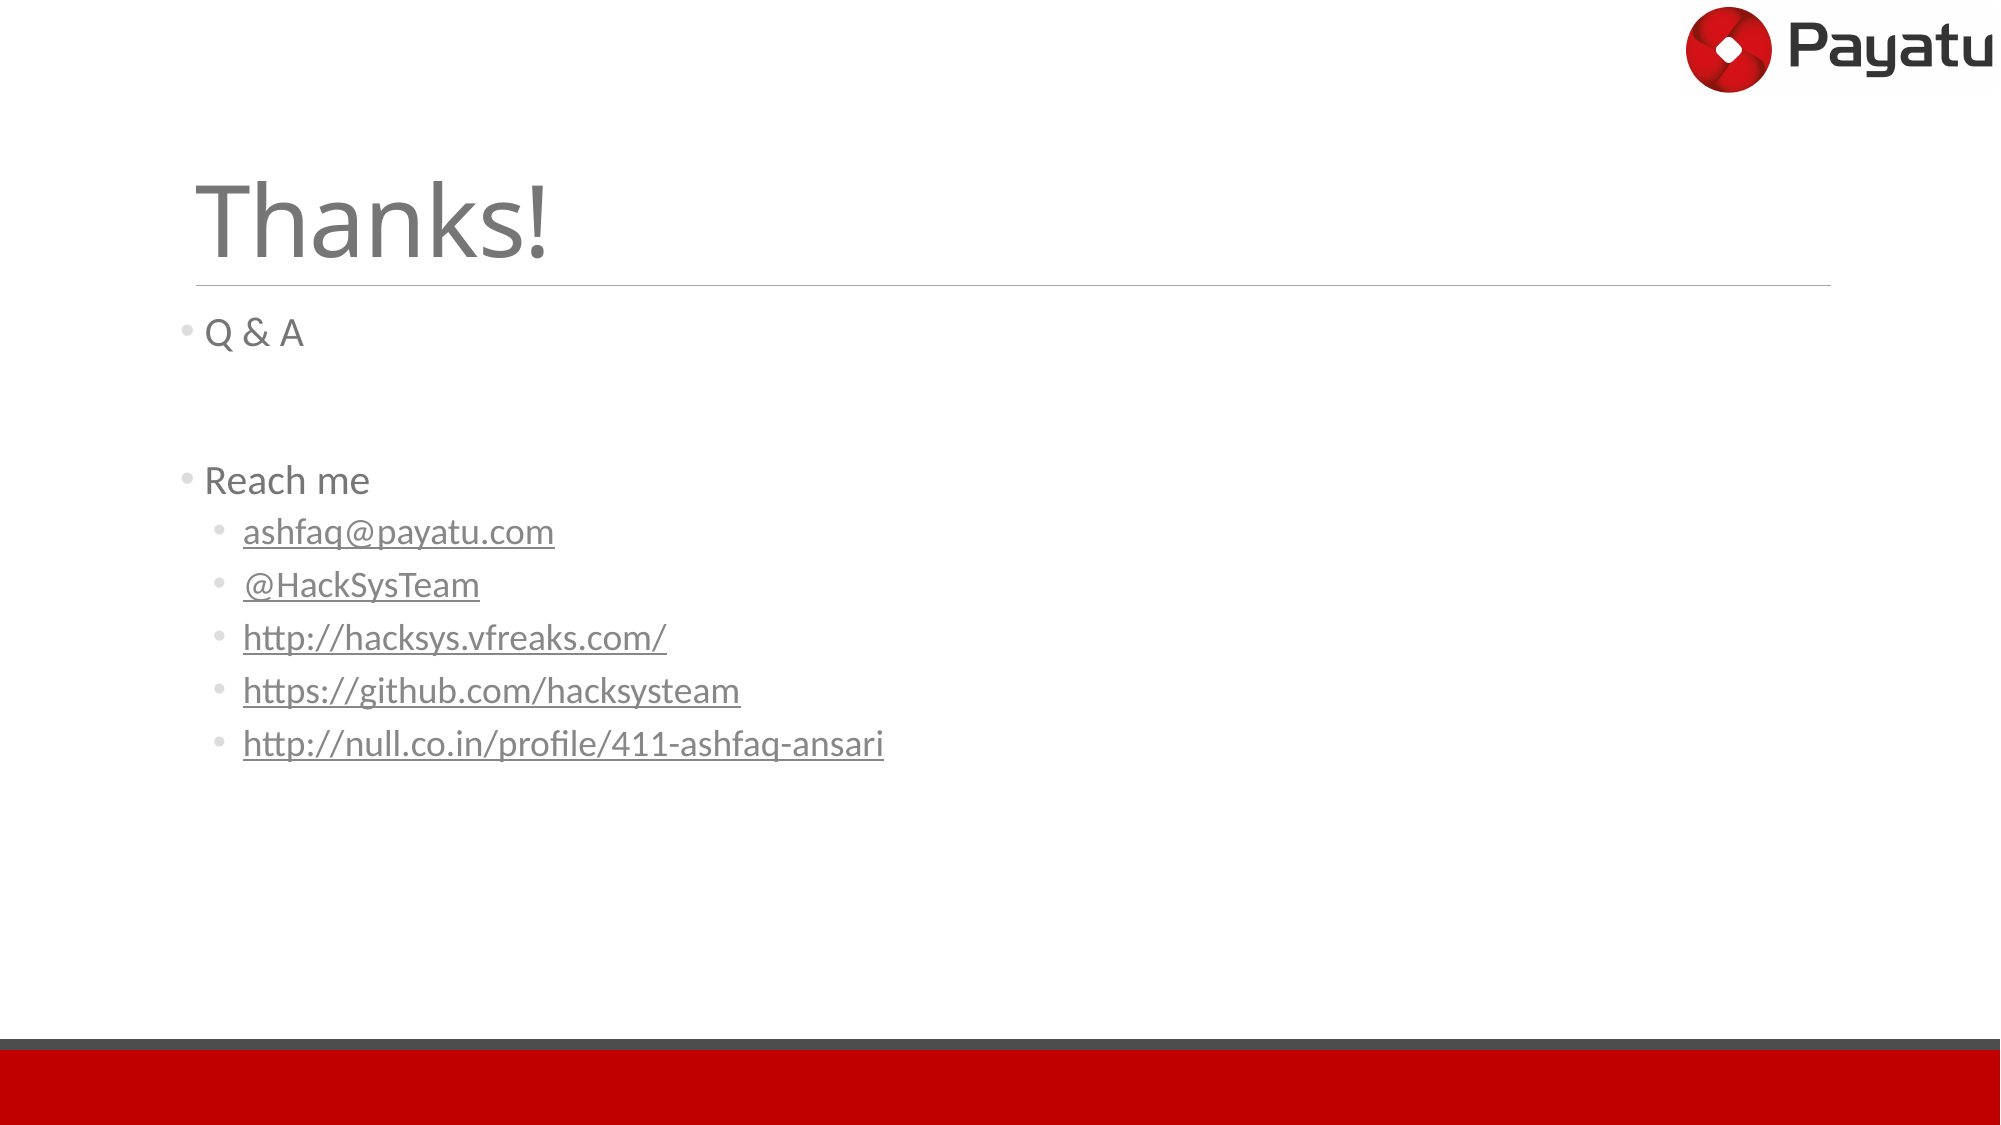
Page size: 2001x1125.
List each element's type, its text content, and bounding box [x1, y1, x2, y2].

picture [1683, 4, 1995, 95]
list Q & A Reach me ashfaq@payatu.com @HackSysTeam http://hacksys.vfreaks.com/ https://github.com/hacksysteam http://null.co.in/profile/411-ashfaq-ansari [180, 302, 1830, 963]
title Thanks! [180, 47, 1830, 285]
